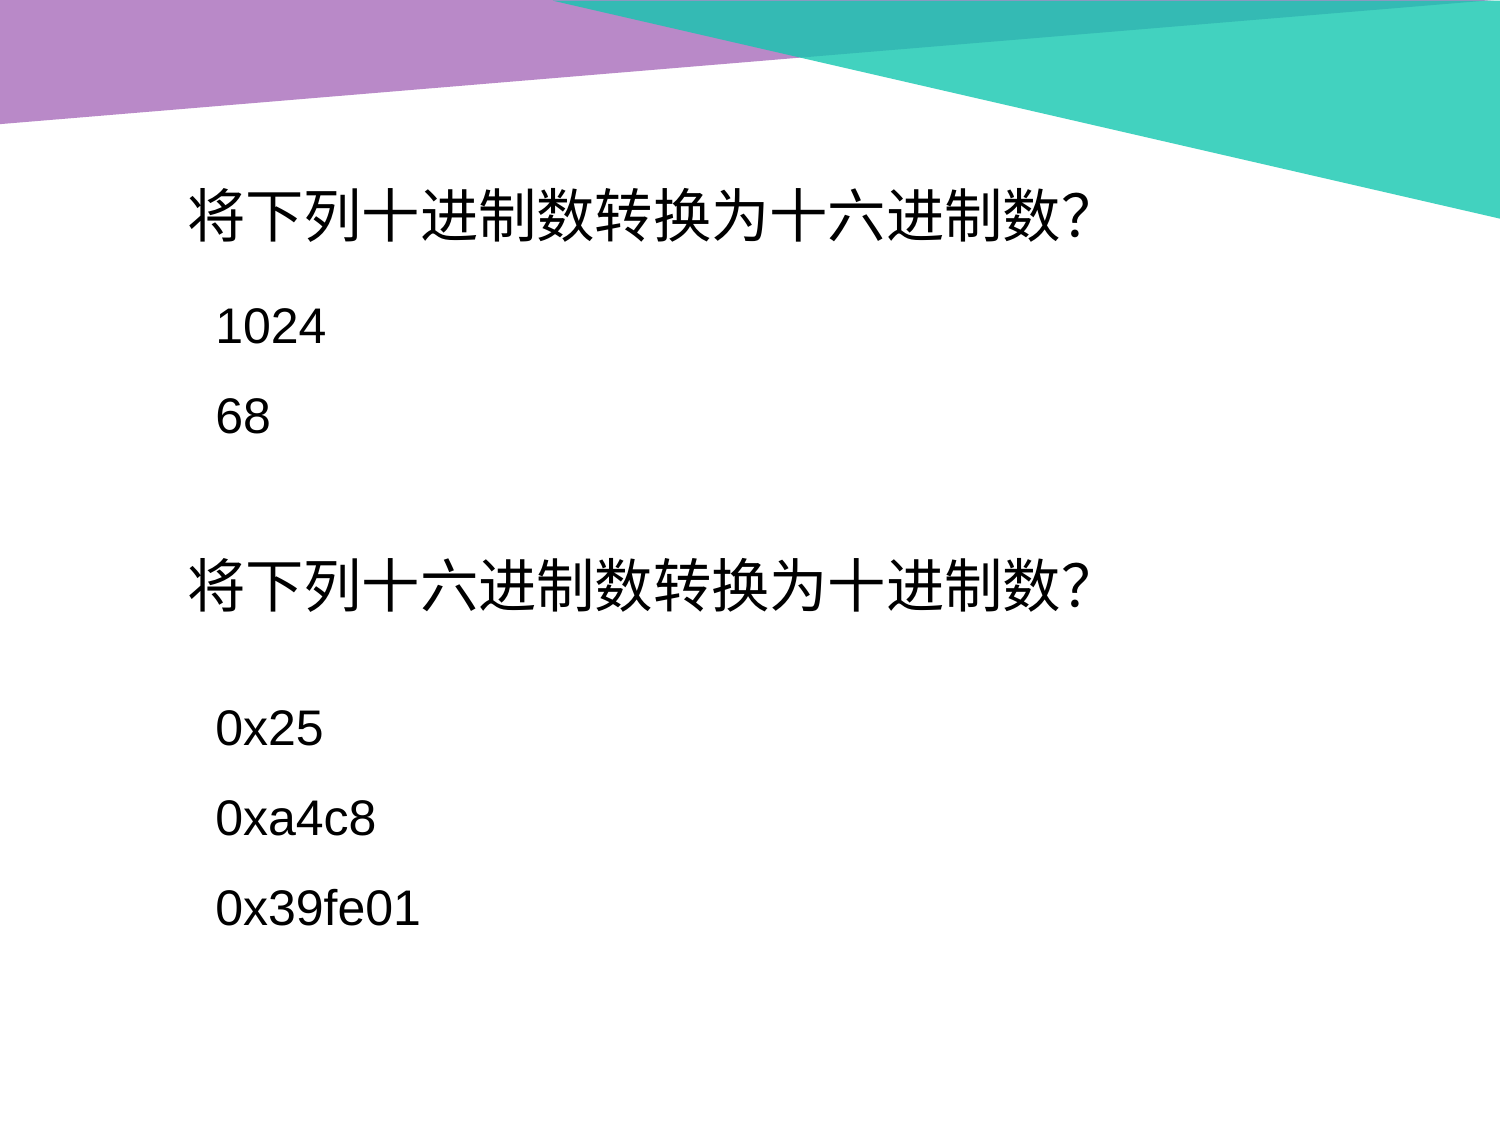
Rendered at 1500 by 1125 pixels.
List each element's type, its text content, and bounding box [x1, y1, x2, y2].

text_box 将下列十进制数转换为十六进制数？ [172, 171, 1365, 257]
text_box 将下列十六进制数转换为十进制数？ [172, 541, 1365, 627]
text_box 1024 68 [200, 256, 1365, 452]
text_box 0x25 0xa4c8 0x39fe01 [200, 657, 1365, 943]
